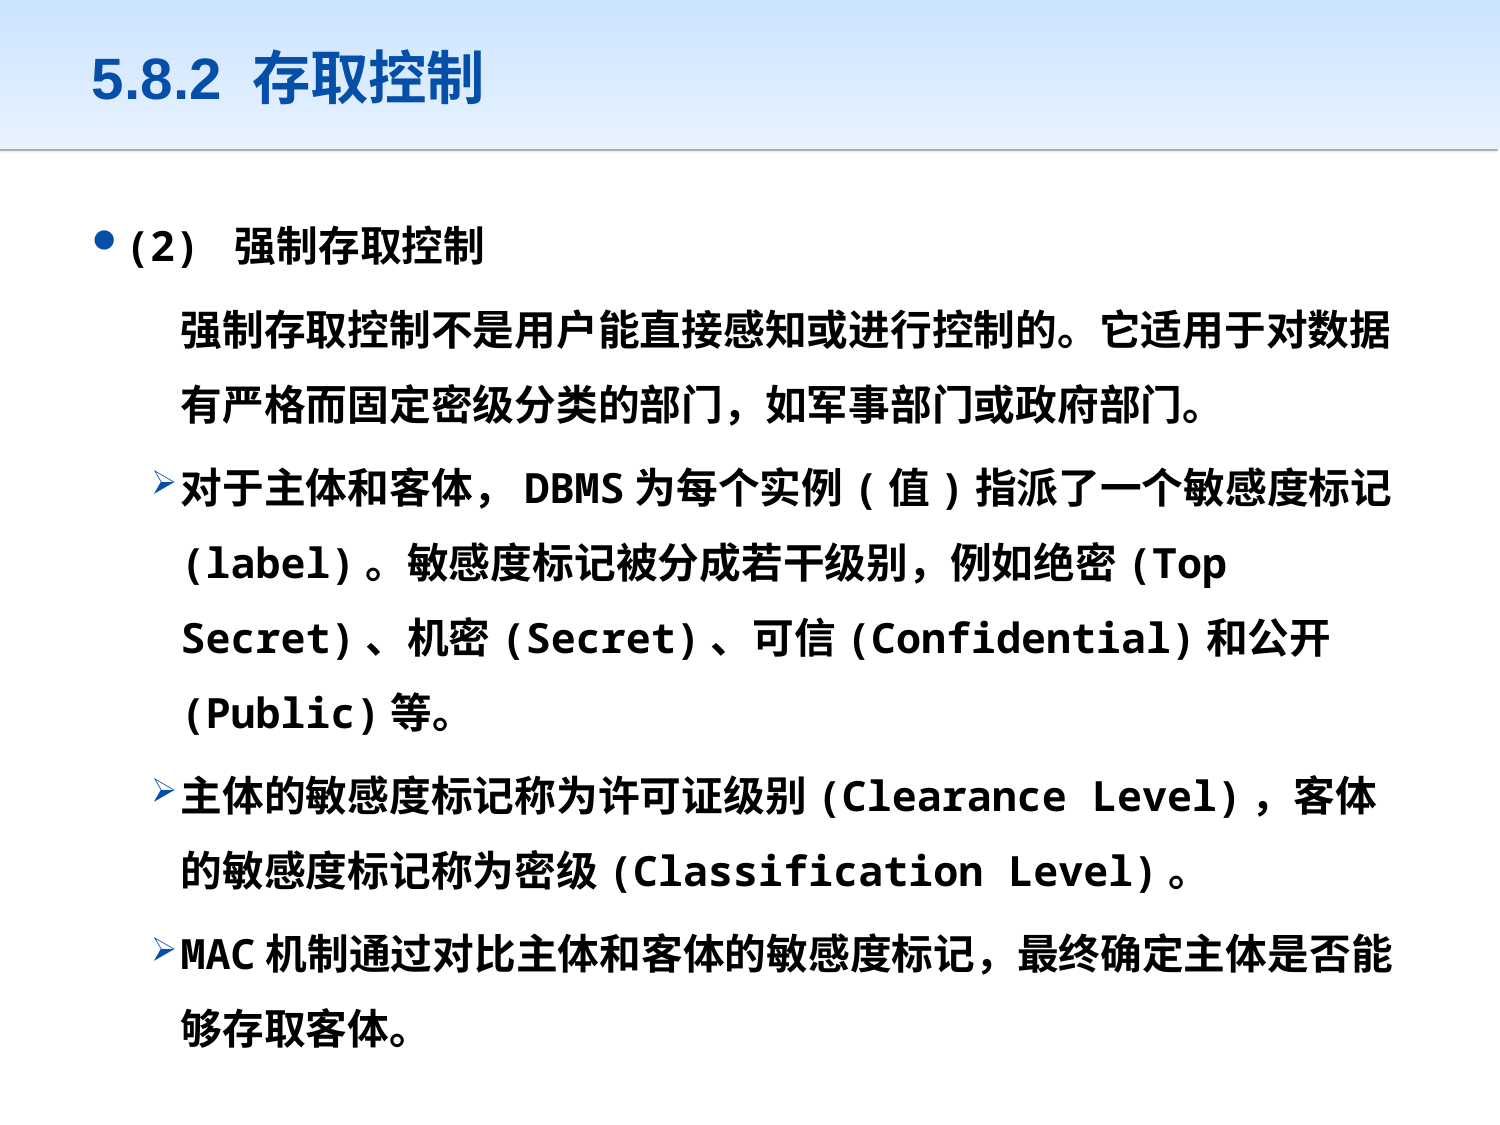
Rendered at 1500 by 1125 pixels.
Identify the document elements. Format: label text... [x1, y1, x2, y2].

title 5.8.2 存取控制 [76, 23, 1424, 131]
list (2) 强制存取控制 强制存取控制不是用户能直接感知或进行控制的。它适用于对数据有严格而固定密级分类的部门，如军事部门或政府部门。 对于主体和客体，DBMS为每个实例(值)指派了一个敏感度标记(label)。敏感度标记被分成若干级别，例如绝密(Top Secret)、机密(Secret)、可信(Confidential)和公开(Public)等。 主体的敏感度标记称为许可证级别(Clearance Level)，客体的敏感度标记称为密级(Classification Level)。 MAC机制通过对比主体和客体的敏感度标记，最终确定主体是否能够存取客体。 [76, 187, 1424, 999]
